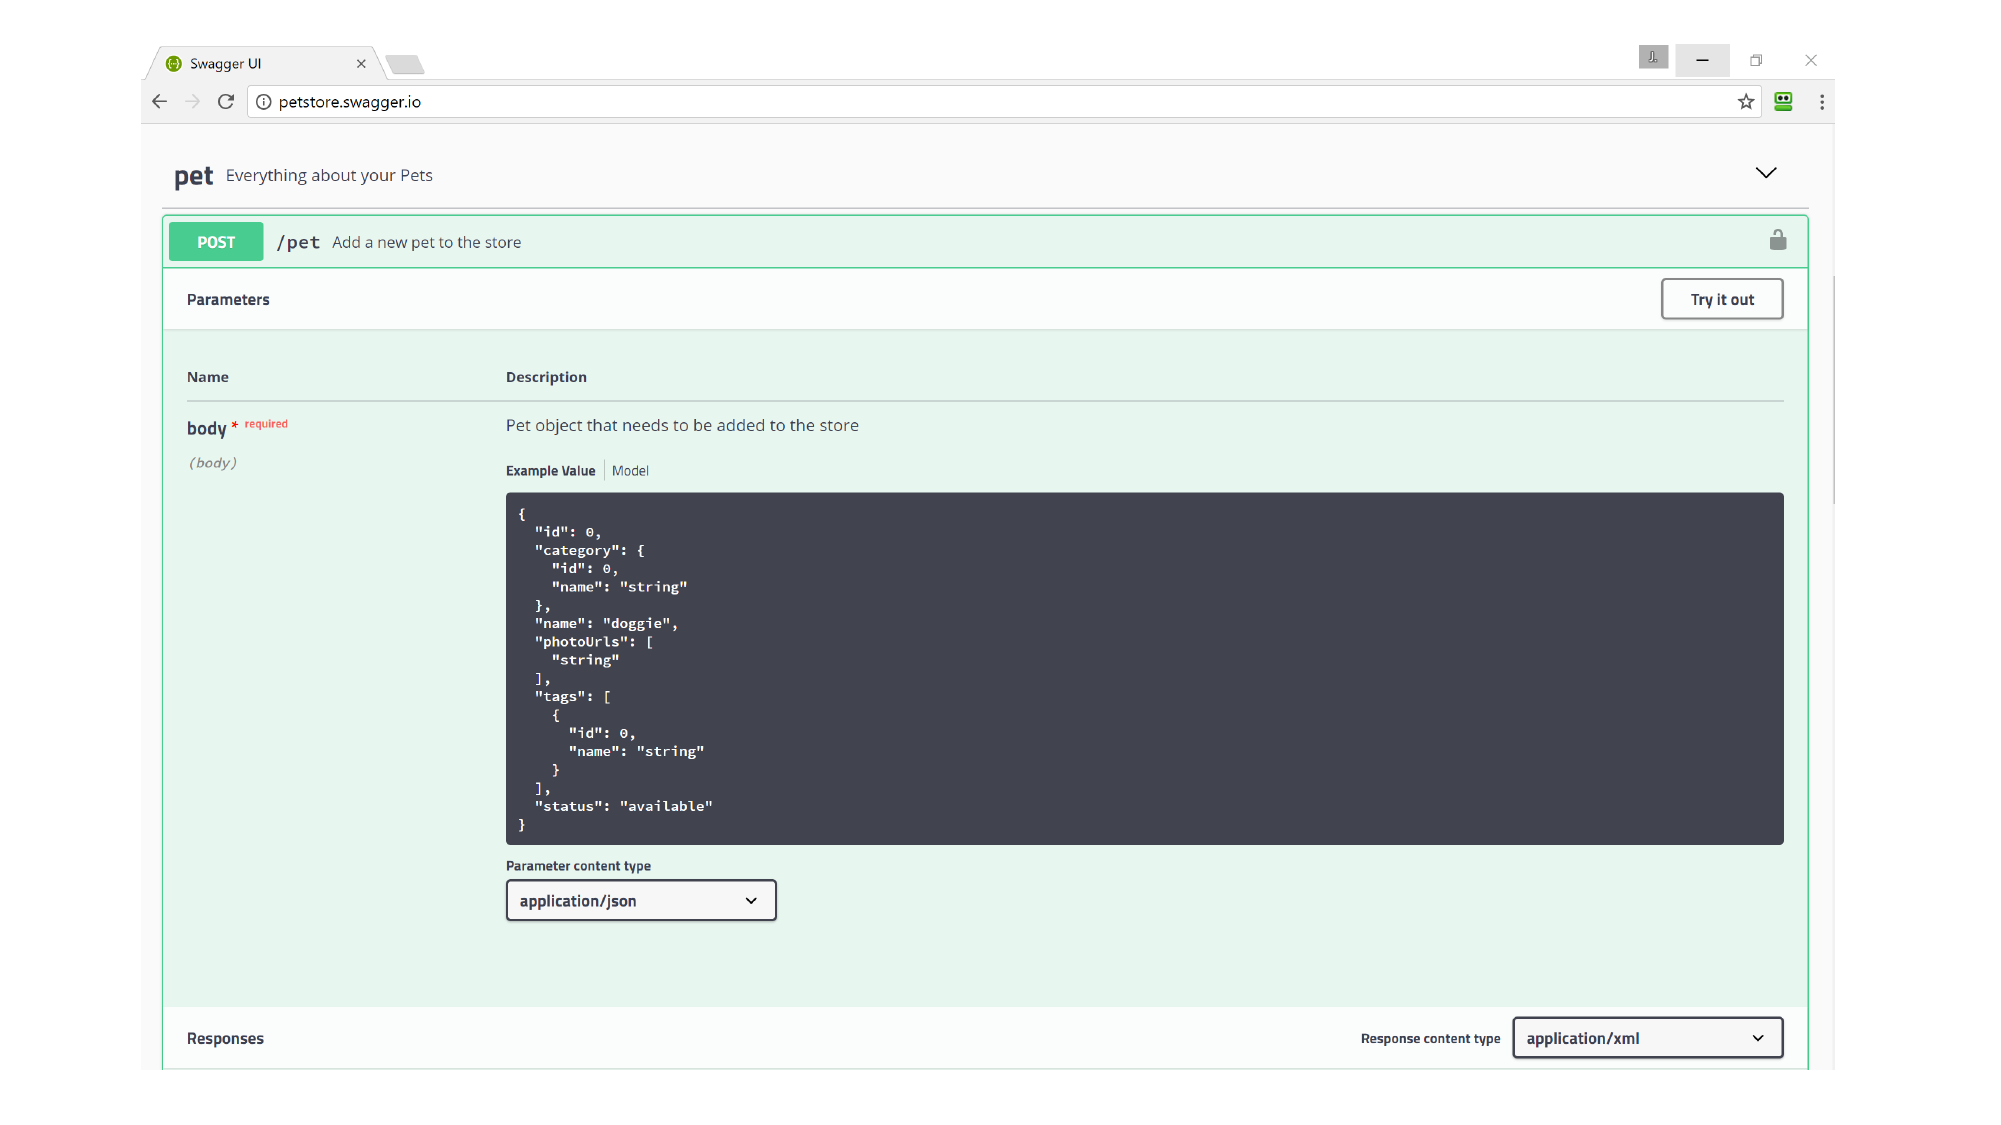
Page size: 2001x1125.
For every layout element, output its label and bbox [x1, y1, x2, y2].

picture [141, 43, 1835, 1070]
